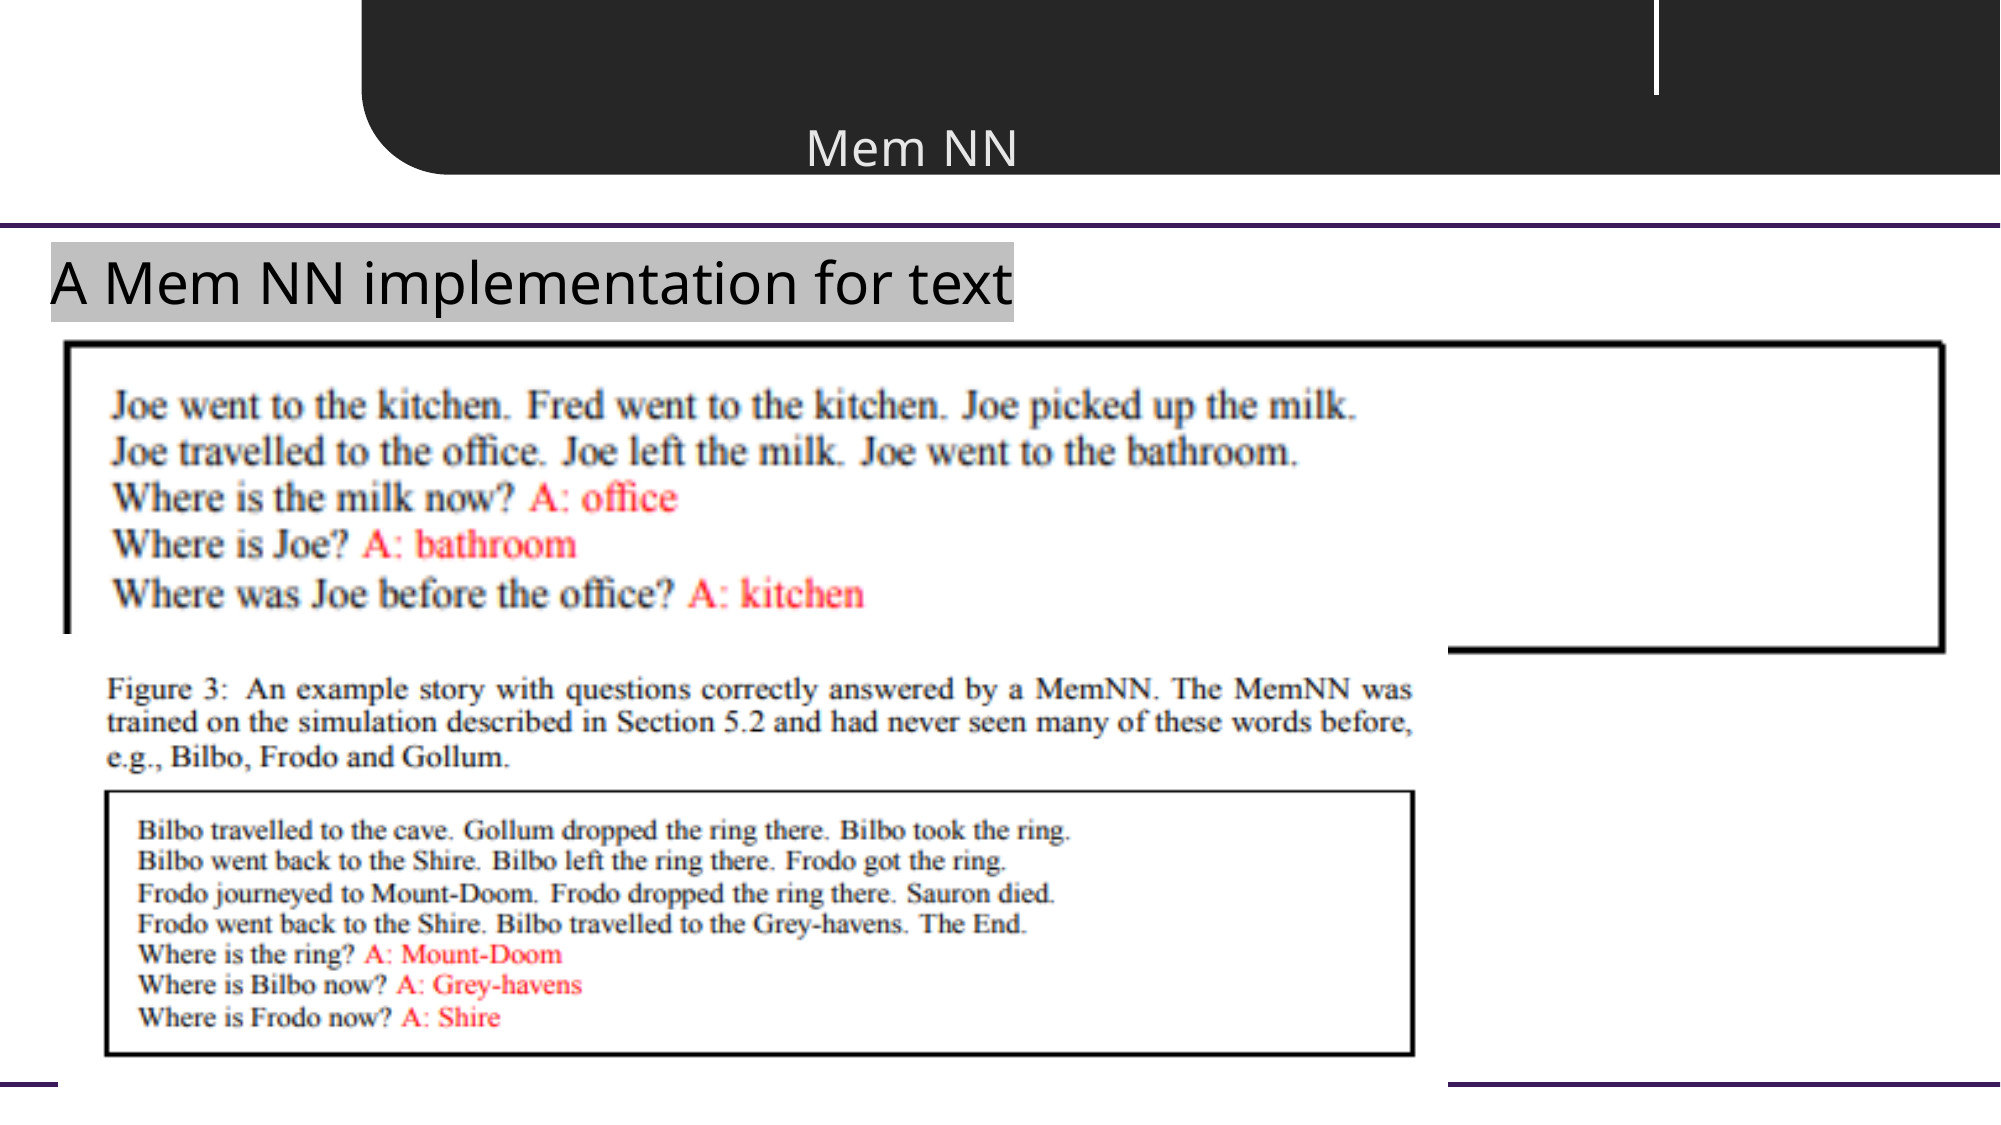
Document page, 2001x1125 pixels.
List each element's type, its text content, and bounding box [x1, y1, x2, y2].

text_box A Mem NN implementation for text [36, 238, 1045, 324]
text_box Unit 02 ㅣ ㅣ Mem NN [417, 118, 1386, 176]
picture [33, 331, 1986, 1088]
